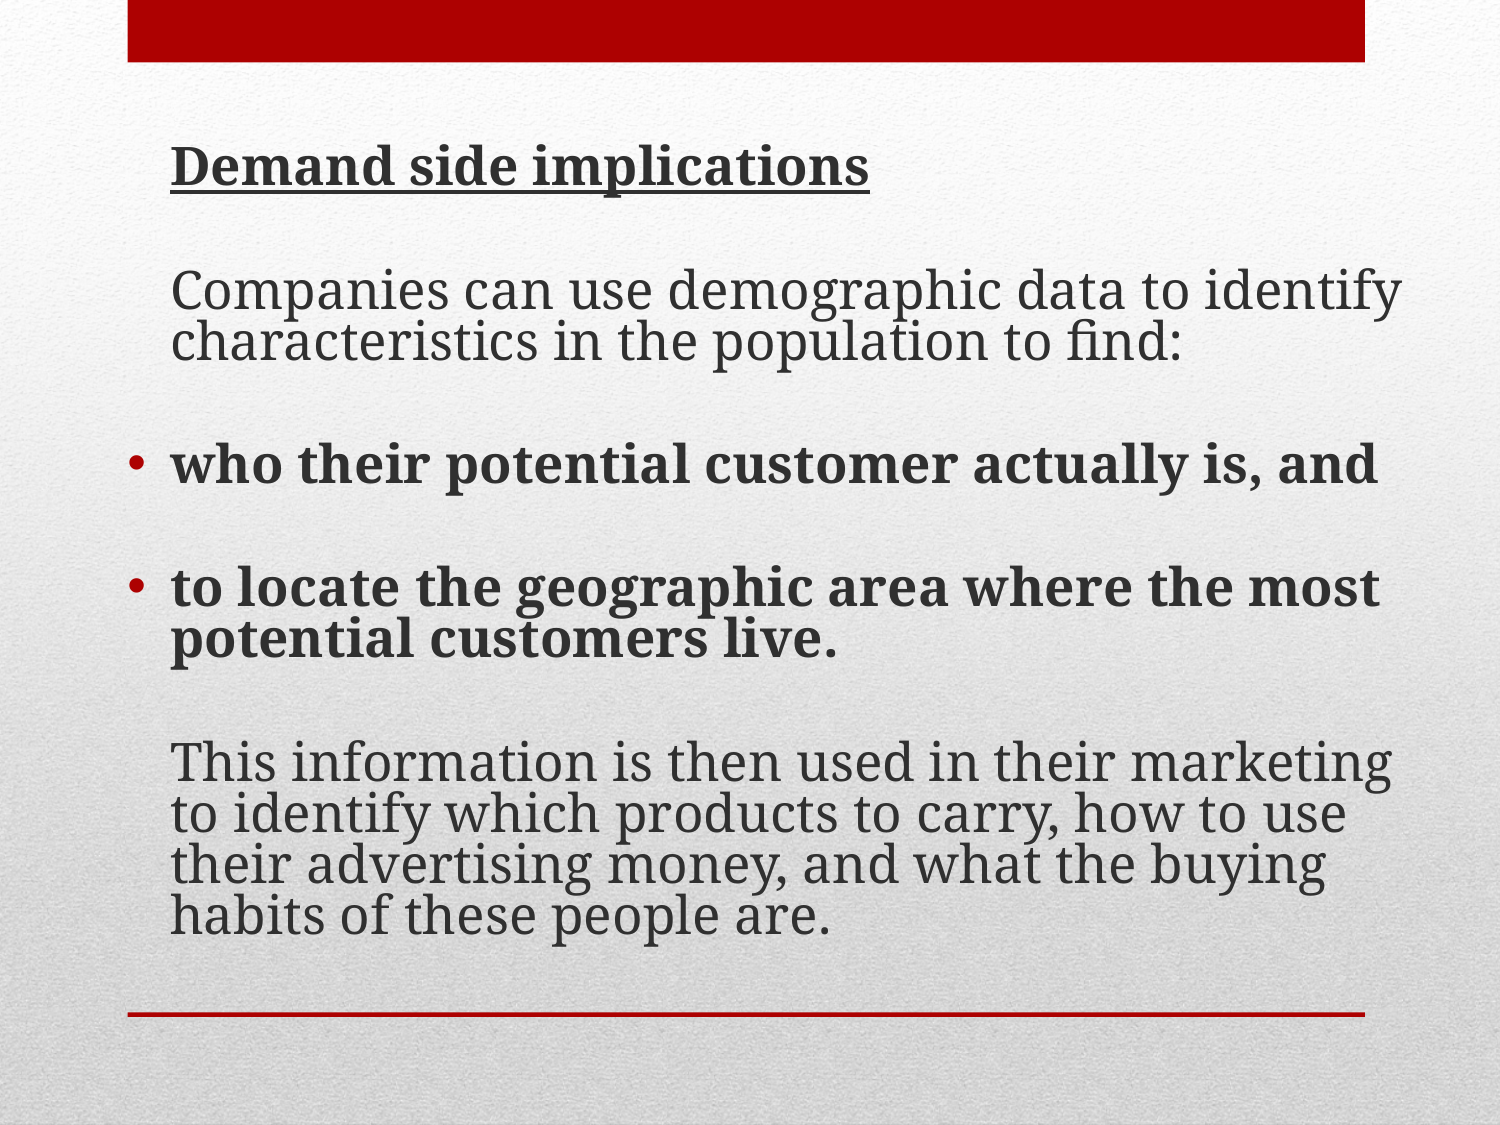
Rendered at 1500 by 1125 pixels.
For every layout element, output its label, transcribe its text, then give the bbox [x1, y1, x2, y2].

list Demand side implications Companies can use demographic data to identify characteristics in the population to find: who their potential customer actually is, and to locate the geographic area where the most potential customers live. This information is then used in their marketing to identify which products to carry, how to use their advertising money, and what the buying habits of these people are. [112, 125, 1426, 965]
